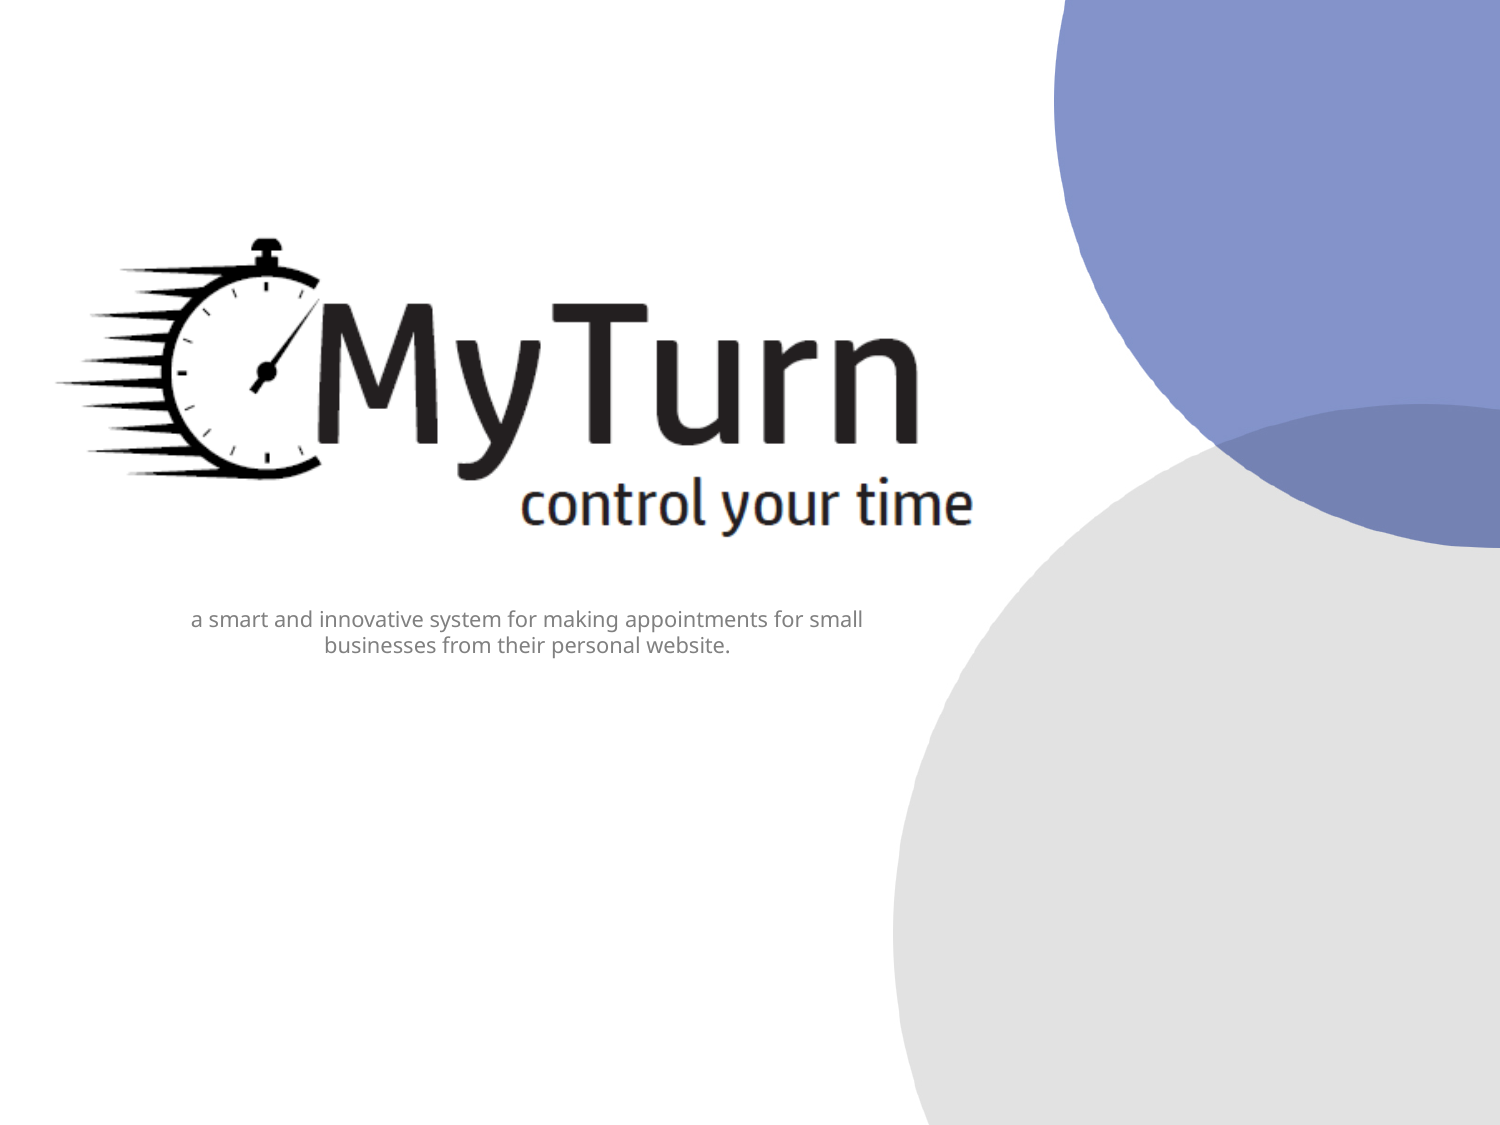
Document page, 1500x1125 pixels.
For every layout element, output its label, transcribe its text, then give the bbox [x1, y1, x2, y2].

text_box a smart and innovative system for making appointments for small businesses from their personal website. [159, 597, 897, 666]
picture [0, 0, 1500, 1125]
